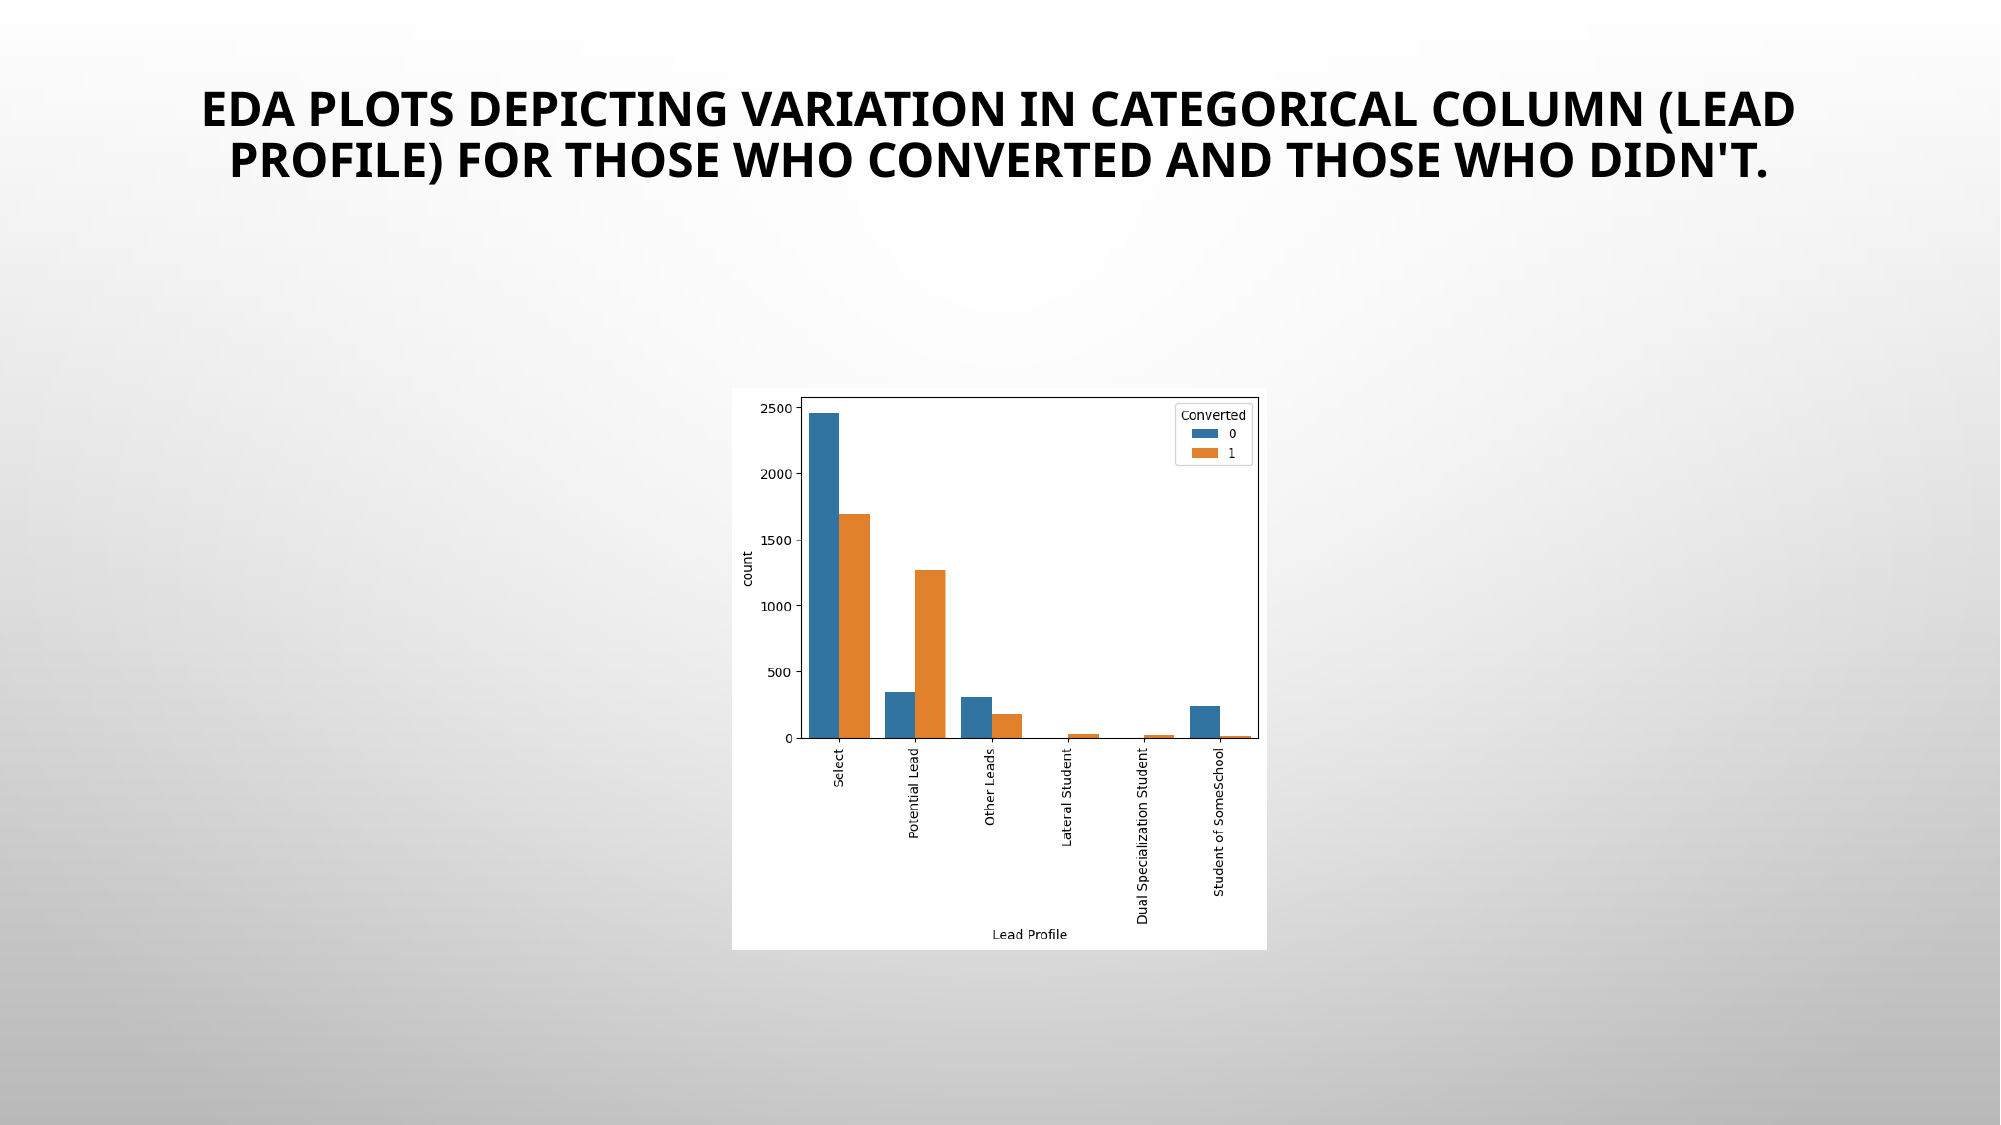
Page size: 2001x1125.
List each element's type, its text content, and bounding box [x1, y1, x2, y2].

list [732, 387, 1268, 951]
picture [0, 0, 2000, 1125]
title EDA plots depicting variation in categorical column (Lead Profile) for those who Converted and those who didn't. [134, 59, 1865, 300]
